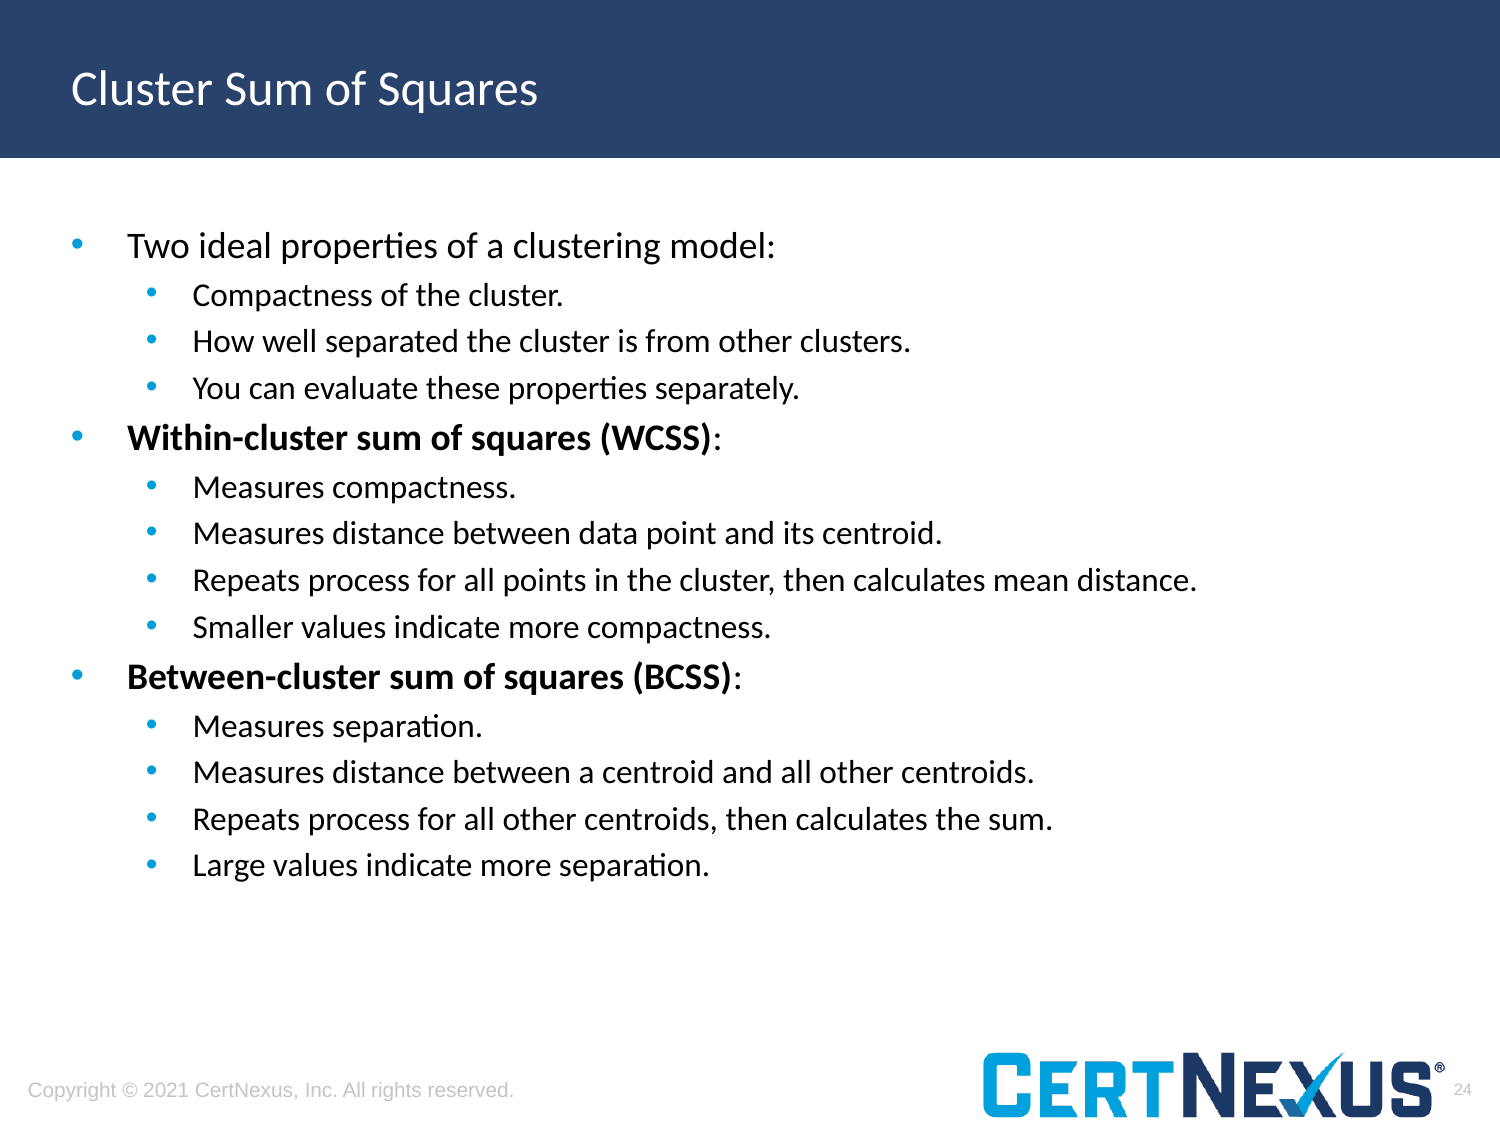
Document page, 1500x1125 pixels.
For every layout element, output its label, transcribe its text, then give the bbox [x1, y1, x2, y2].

title Cluster Sum of Squares [56, 16, 1350, 155]
text_box Two ideal properties of a clustering model: Compactness of the cluster. How well separated the cluster is from other clusters. You can evaluate these properties separately. Within-cluster sum of squares (WCSS): Measures compactness. Measures distance between data point and its centroid. Repeats process for all points in the cluster, then calculates mean distance. Smaller values indicate more compactness. Between-cluster sum of squares (BCSS): Measures separation. Measures distance between a centroid and all other centroids. Repeats process for all other centroids, then calculates the sum. Large values indicate more separation. [56, 213, 1444, 1021]
slide_number 24 [1137, 1058, 1488, 1119]
picture [967, 1023, 1458, 1125]
